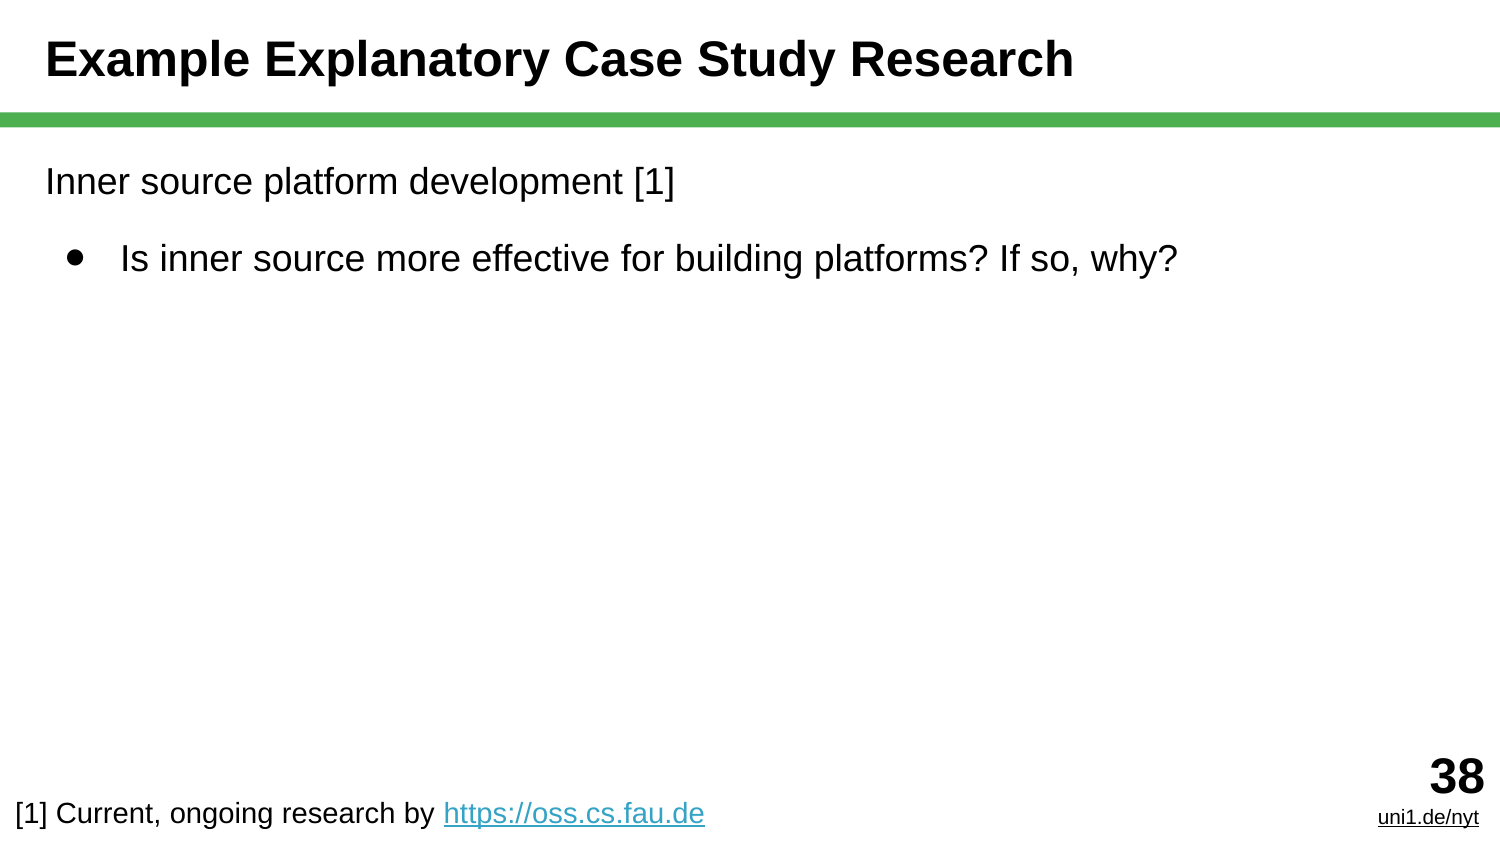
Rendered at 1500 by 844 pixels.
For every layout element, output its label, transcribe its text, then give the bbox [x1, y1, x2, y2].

text_box [1] Current, ongoing research by https://oss.cs.fau.de [0, 694, 1200, 844]
list Inner source platform development [1] Is inner source more effective for building platforms? If so, why? [45, 150, 1455, 825]
slide_number ‹#› uni1.de/nyt [1200, 693, 1500, 844]
title Example Explanatory Case Study Research [0, 0, 1500, 113]
